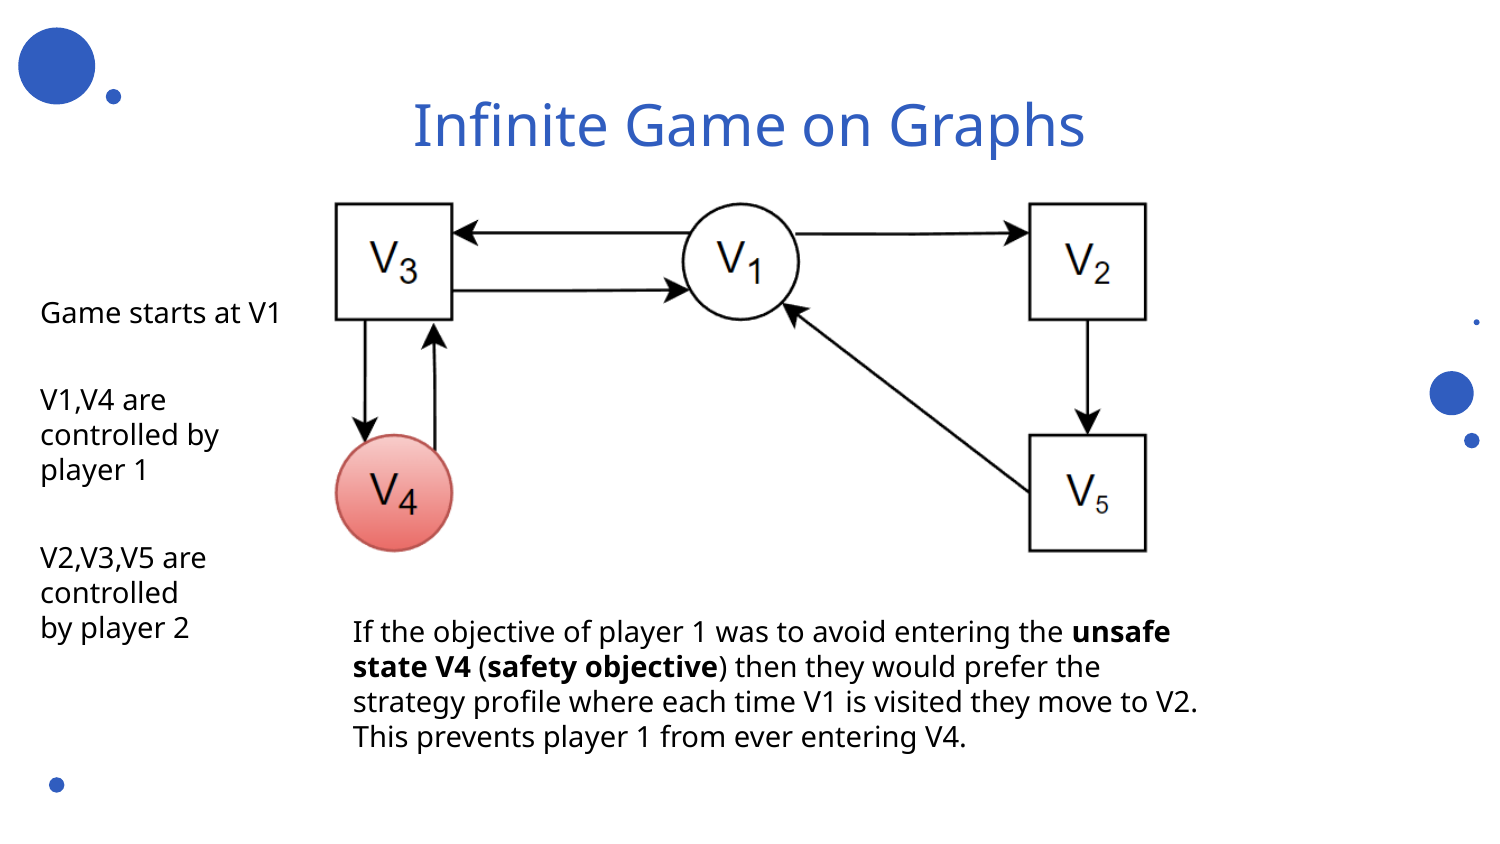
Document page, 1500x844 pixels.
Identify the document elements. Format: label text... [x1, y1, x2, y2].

picture [319, 183, 1181, 583]
text_box V2,V3,V5 are controlled by player 2 [25, 524, 227, 660]
text_box Game starts at V1 [25, 279, 306, 344]
text_box If the objective of player 1 was to avoid entering the unsafe state V4 (safety objective) then they would prefer the strategy profile where each time V1 is visited they move to V2. This prevents player 1 from ever entering V4. [337, 598, 1217, 769]
title Infinite Game on Graphs [112, 72, 1388, 167]
text_box V1,V4 are controlled by player 1 [25, 366, 276, 502]
